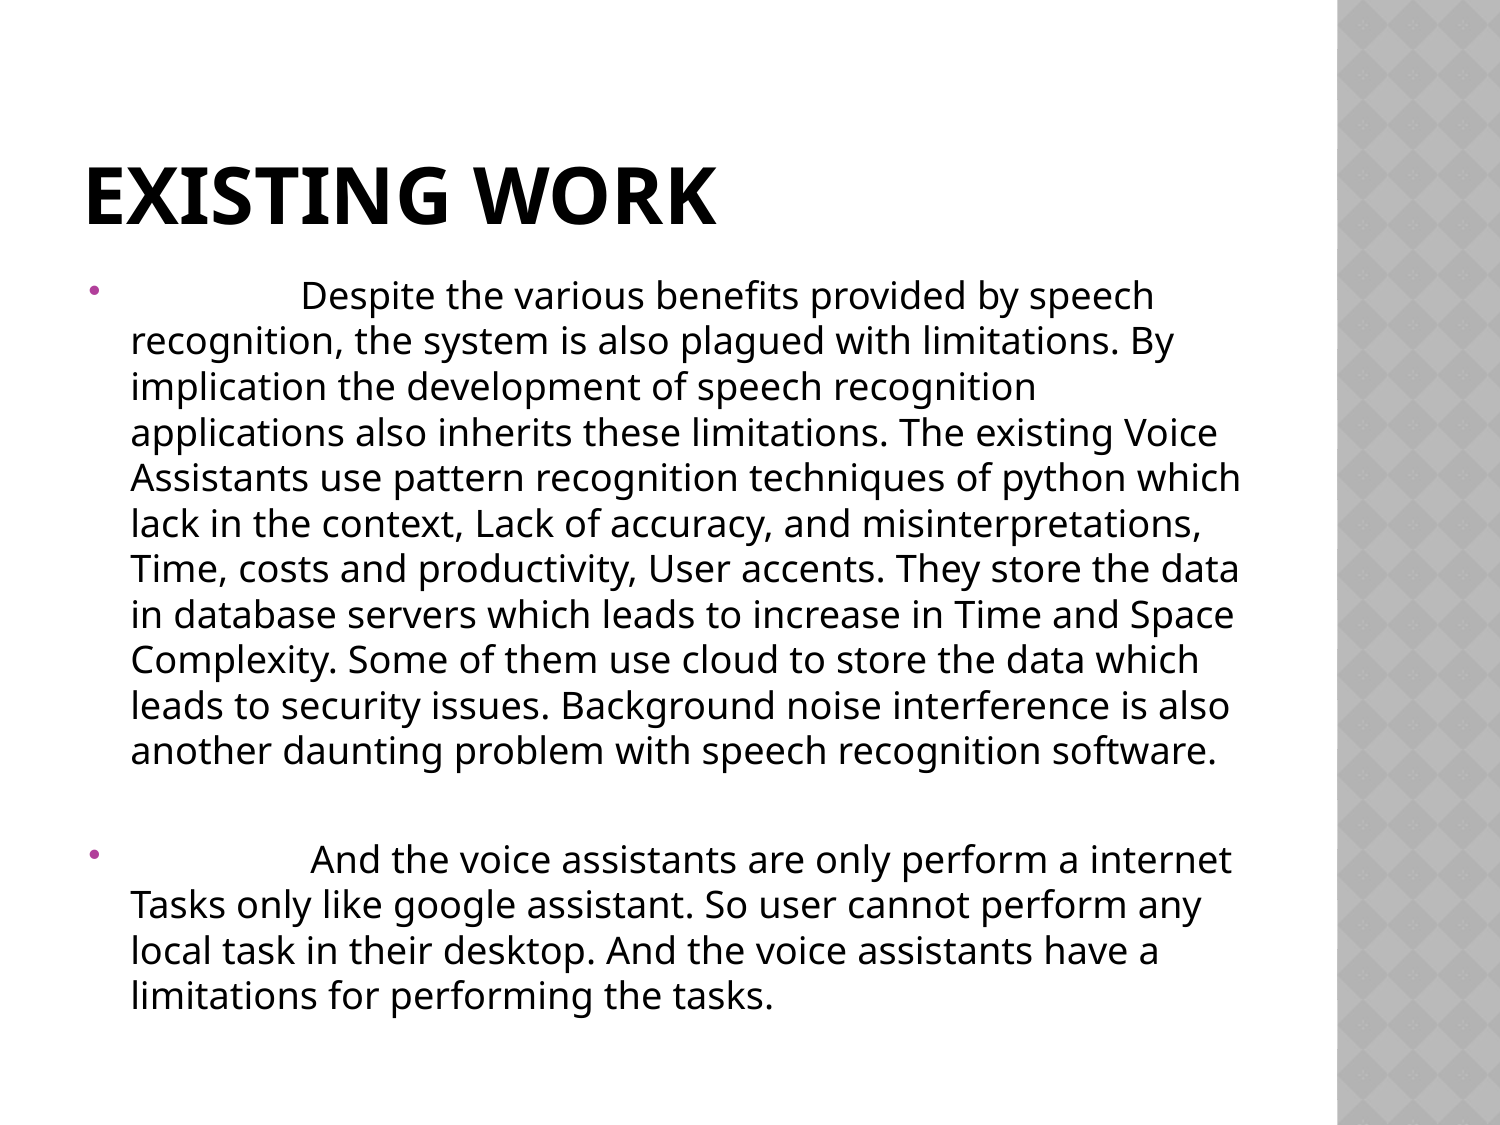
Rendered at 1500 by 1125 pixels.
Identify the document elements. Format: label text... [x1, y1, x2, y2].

title Existing Work [75, 52, 1263, 240]
list Despite the various benefits provided by speech recognition, the system is also plagued with limitations. By implication the development of speech recognition applications also inherits these limitations. The existing Voice Assistants use pattern recognition techniques of python which lack in the context, Lack of accuracy, and misinterpretations, Time, costs and productivity, User accents. They store the data in database servers which leads to increase in Time and Space Complexity. Some of them use cloud to store the data which leads to security issues. Background noise interference is also another daunting problem with speech recognition software. And the voice assistants are only perform a internet Tasks only like google assistant. So user cannot perform any local task in their desktop. And the voice assistants have a limitations for performing the tasks. [75, 264, 1263, 1059]
